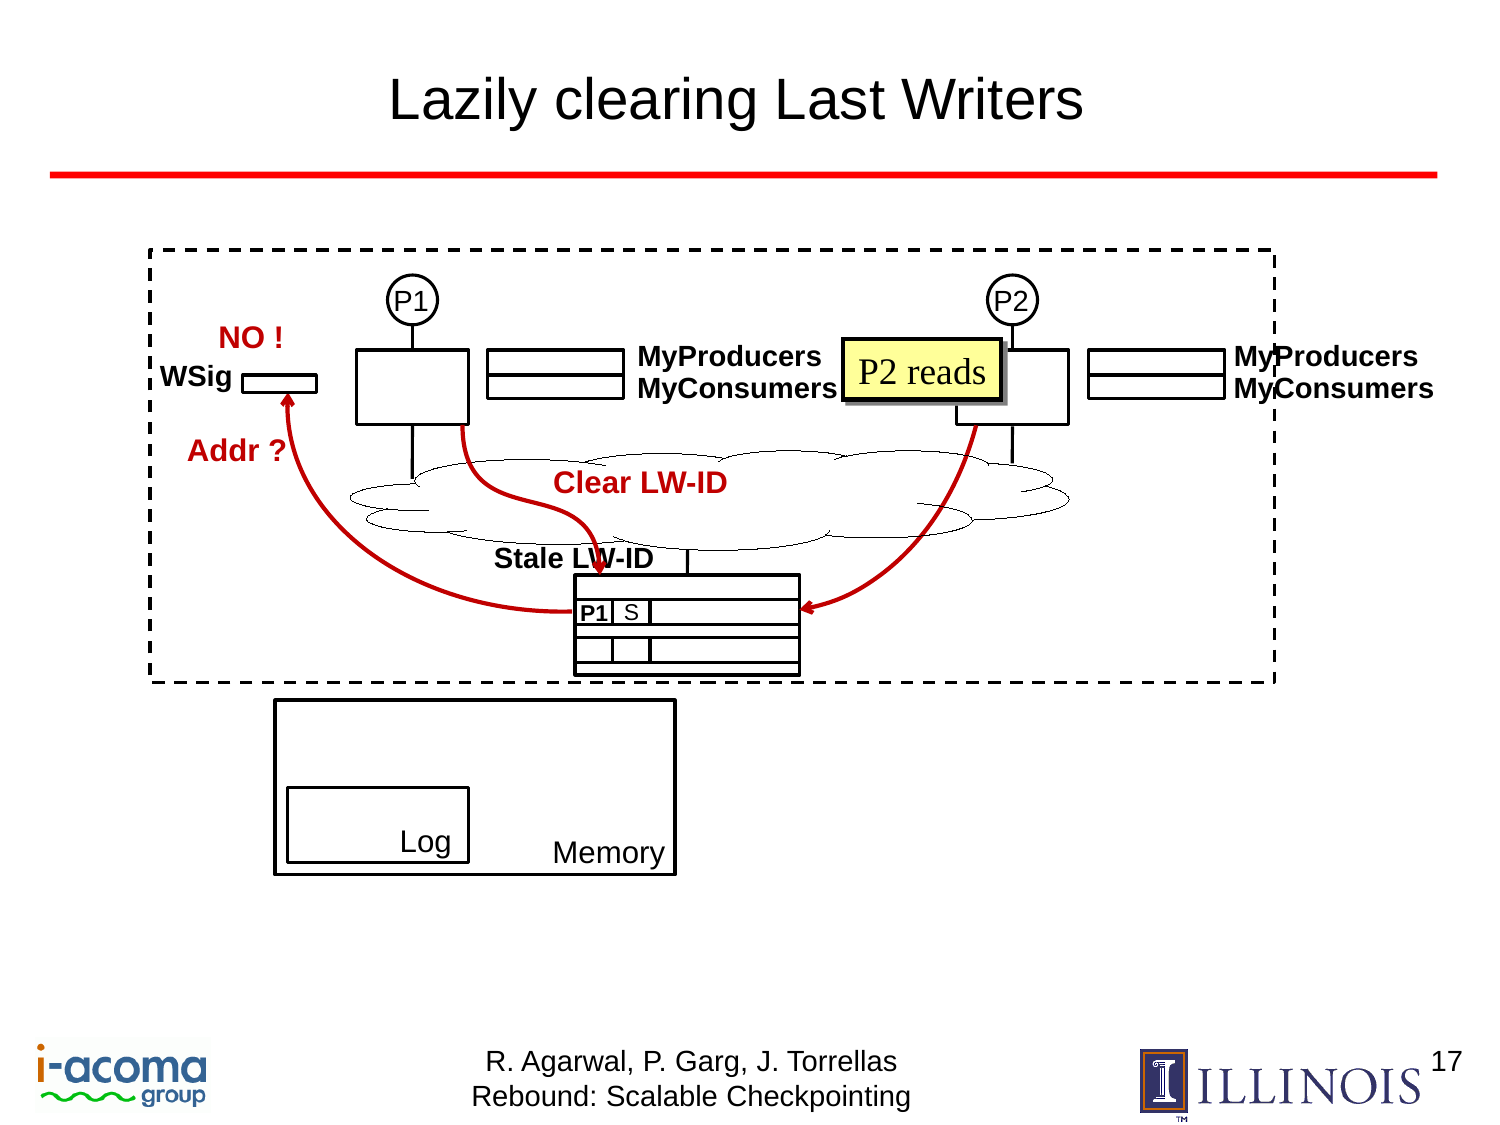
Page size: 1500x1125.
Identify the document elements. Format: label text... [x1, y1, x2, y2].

text_box Log [384, 813, 468, 866]
slide_number 17 [1127, 1034, 1479, 1114]
text_box MyConsumers [1218, 361, 1450, 412]
text_box MyConsumers [622, 361, 854, 412]
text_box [455, 431, 607, 570]
text_box [1088, 375, 1218, 399]
text_box [248, 375, 317, 393]
text_box MyProducers [622, 330, 838, 361]
text_box Stale LW-ID [571, 541, 686, 582]
text_box WSig [144, 349, 248, 400]
text_box [275, 699, 675, 875]
text_box [487, 375, 622, 399]
text_box MyProducers [1219, 330, 1434, 361]
picture [1137, 1114, 1425, 1125]
text_box [1088, 350, 1219, 375]
text_box [280, 393, 573, 612]
picture [35, 1037, 211, 1113]
text_box Addr ? [172, 423, 303, 476]
text_box Clear LW-ID [610, 454, 743, 538]
text_box NO ! [203, 309, 300, 362]
text_box Memory [537, 824, 710, 877]
text_box [1224, 487, 1400, 713]
text_box [487, 350, 622, 375]
title Lazily clearing Last Writers [75, 14, 1400, 178]
text_box P2 reads [843, 339, 1002, 400]
text_box [149, 249, 1275, 683]
text_box [610, 450, 1070, 551]
text_box [287, 787, 469, 863]
